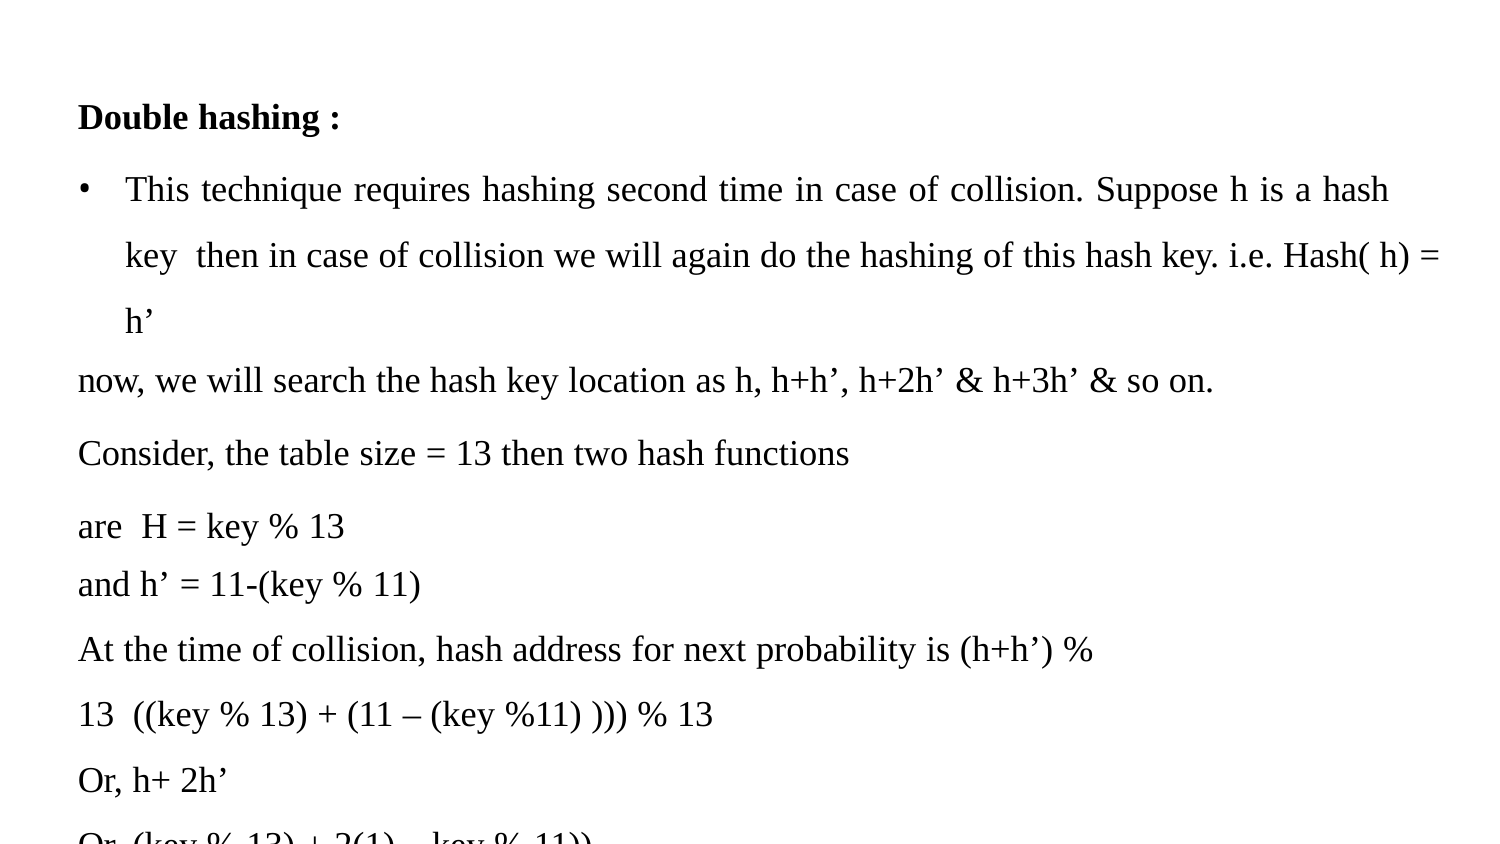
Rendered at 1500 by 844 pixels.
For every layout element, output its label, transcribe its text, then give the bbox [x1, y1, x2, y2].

text_box Double hashing : This technique requires hashing second time in case of collision. Suppose h is a hash key then in case of collision we will again do the hashing of this hash key. i.e. Hash( h) = h’ now, we will search the hash key location as h, h+h’, h+2h’ & h+3h’ & so on. Consider, the table size = 13 then two hash functions are H = key % 13 and h’ = 11-(key % 11) At the time of collision, hash address for next probability is (h+h’) % 13 ((key % 13) + (11 – (key %11) ))) % 13 Or, h+ 2h’ Or, (key % 13) + 2(1) – key % 11)) [75, 69, 1453, 844]
